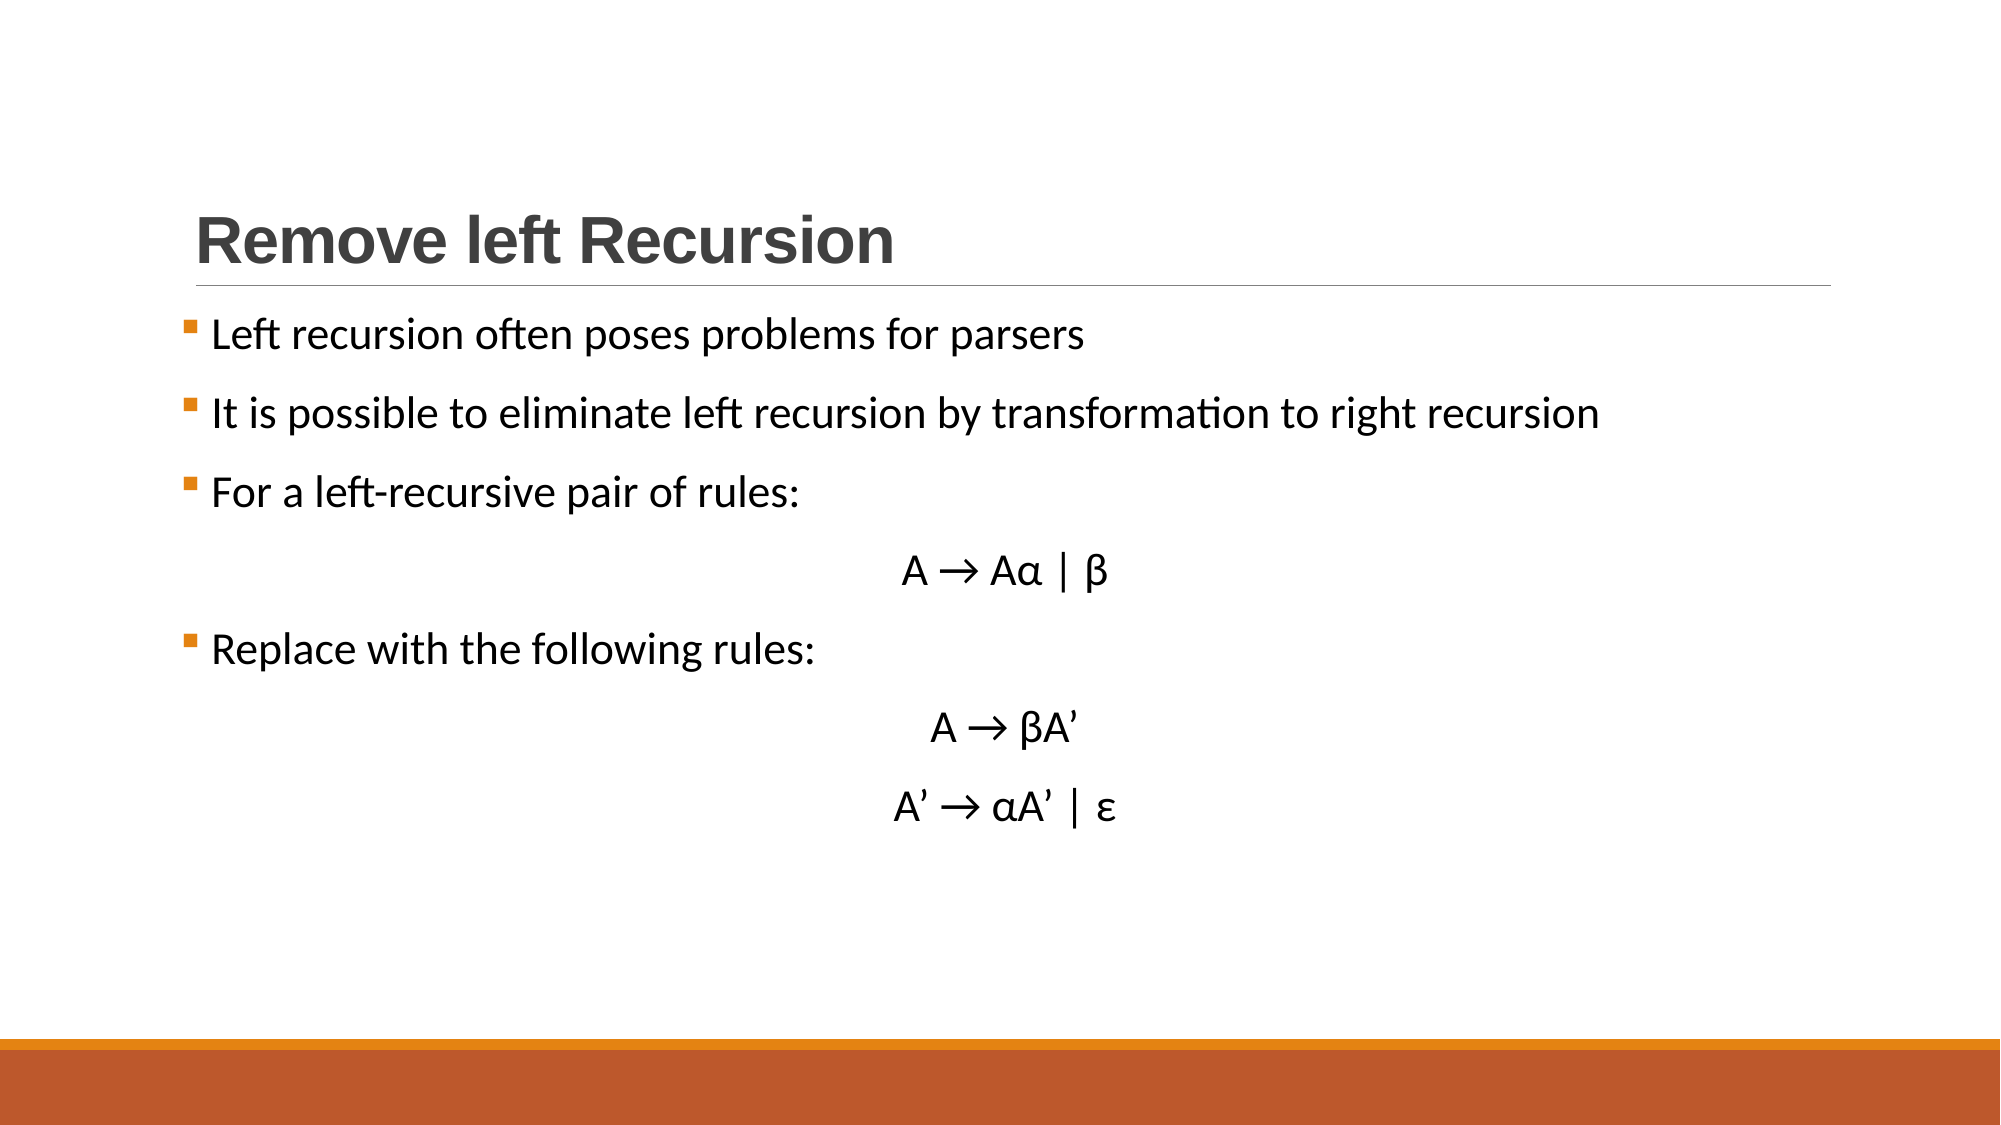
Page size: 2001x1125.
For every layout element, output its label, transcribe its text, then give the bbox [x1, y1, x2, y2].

list Left recursion often poses problems for parsers It is possible to eliminate left recursion by transformation to right recursion For a left-recursive pair of rules: A → Aα | β Replace with the following rules: A → βA’ A’ → αA’ | ε [180, 302, 1830, 1061]
title Remove left Recursion [180, 47, 1830, 285]
